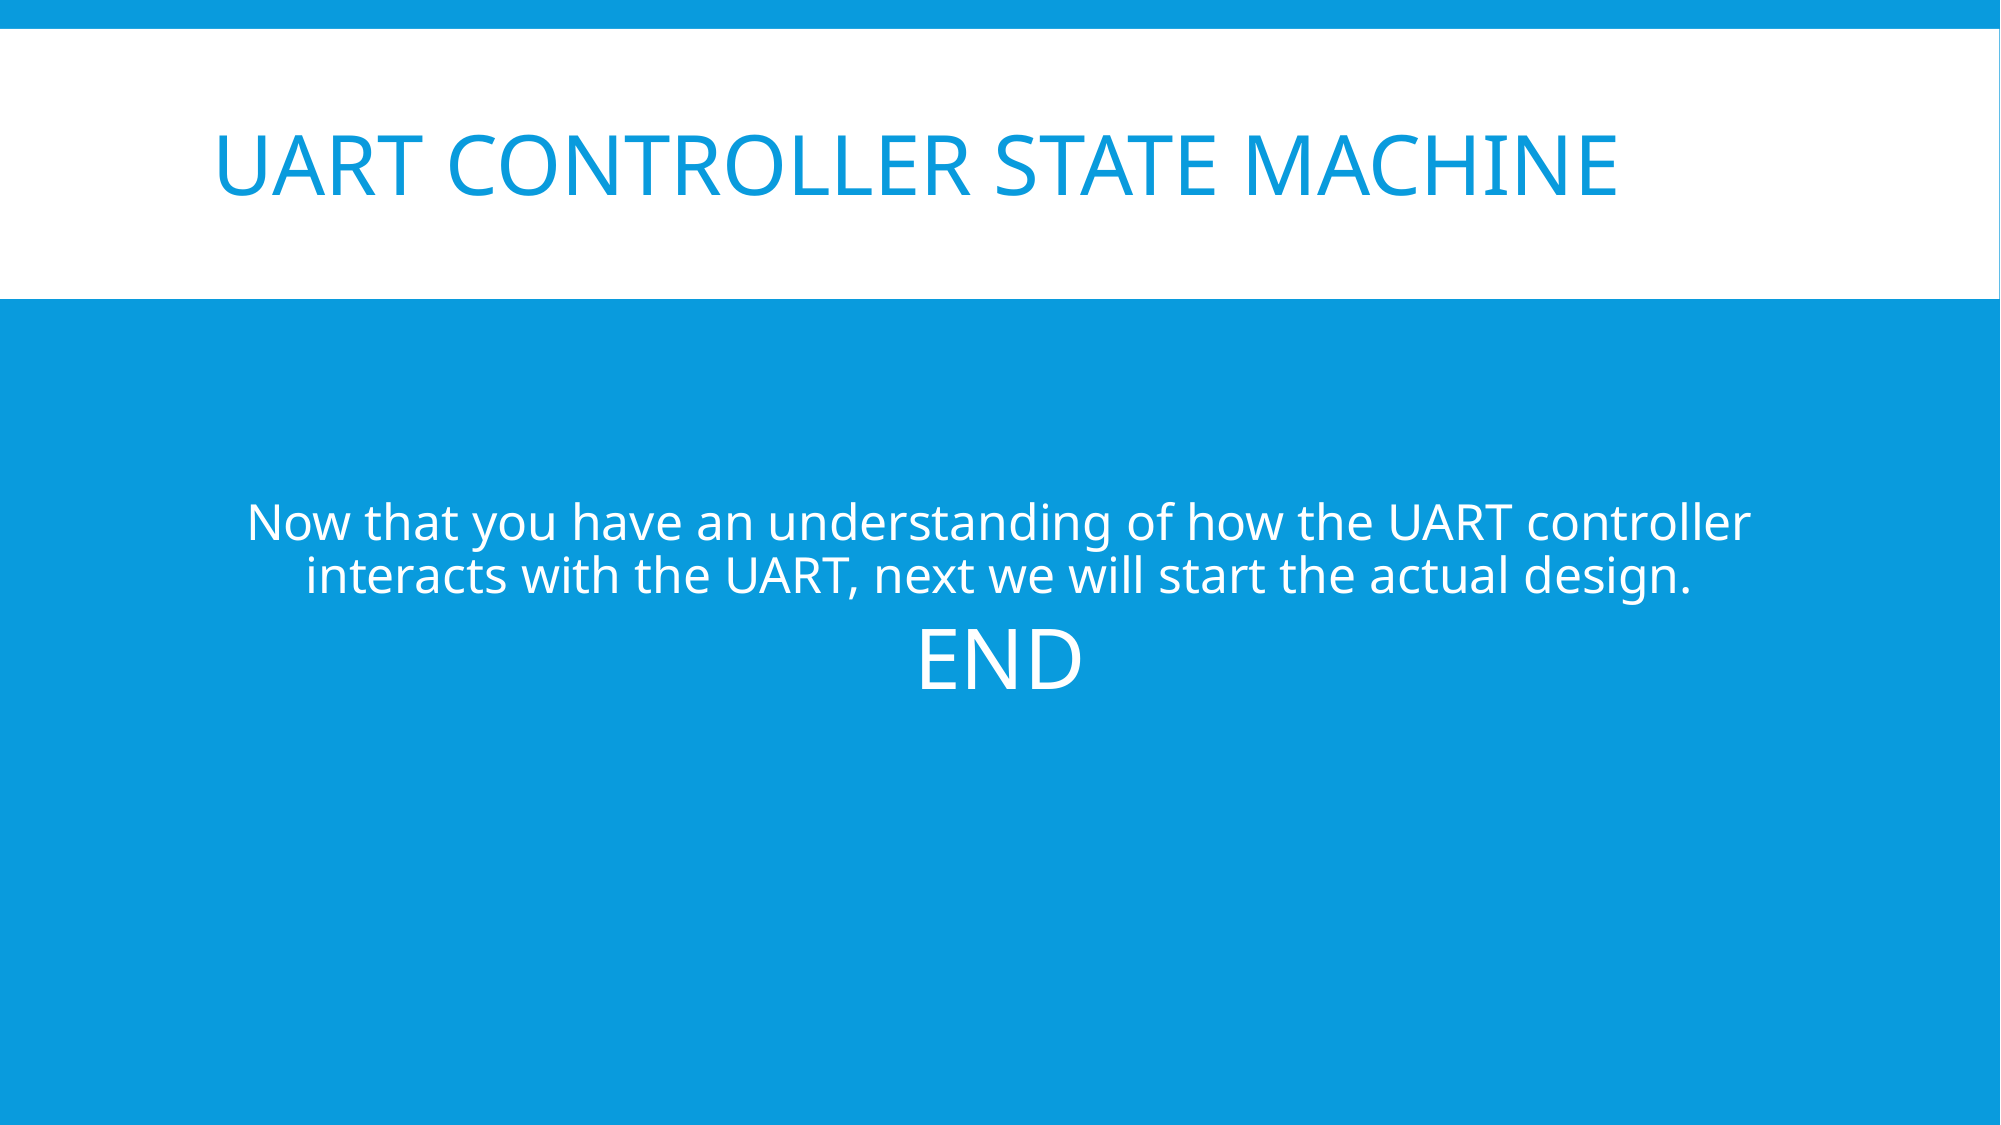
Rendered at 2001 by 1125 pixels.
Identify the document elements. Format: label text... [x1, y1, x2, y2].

title UART Controller State Machine [197, 46, 1803, 295]
list Now that you have an understanding of how the UART controller interacts with the UART, next we will start the actual design. END [137, 489, 1863, 723]
